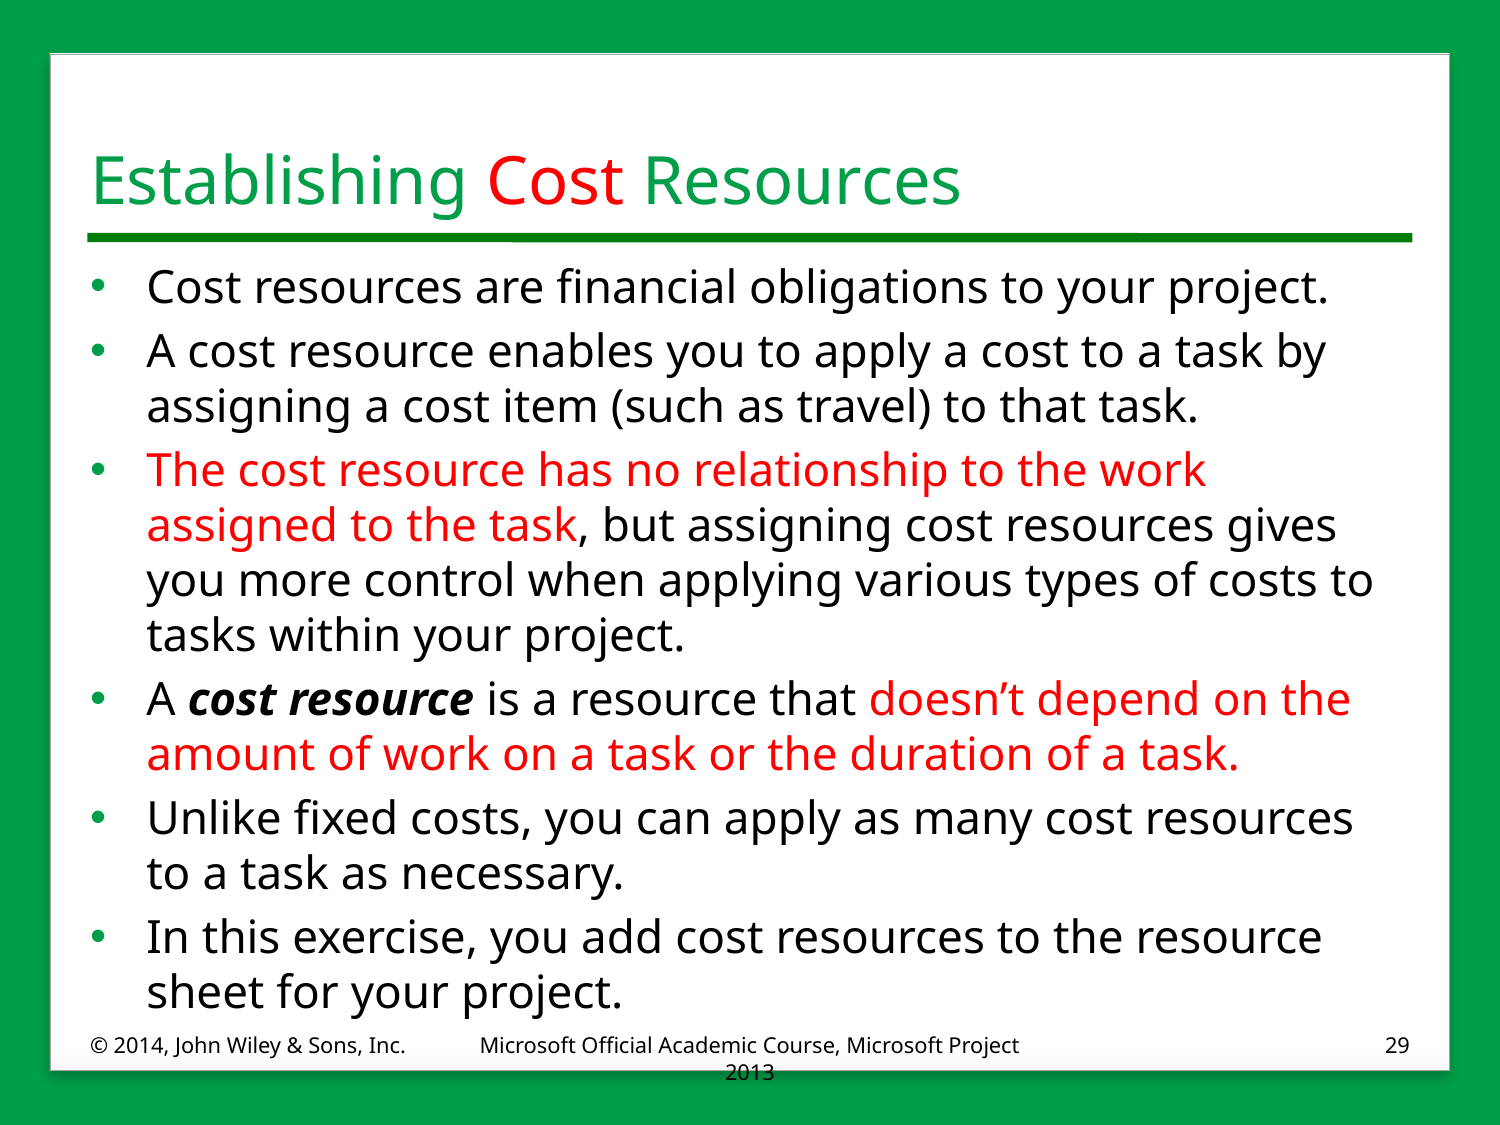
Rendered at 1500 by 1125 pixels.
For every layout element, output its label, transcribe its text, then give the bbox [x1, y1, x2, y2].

slide_number © 2014, John Wiley & Sons, Inc. [74, 1024, 426, 1103]
title Establishing Cost Resources [74, 74, 1426, 226]
footer Microsoft Official Academic Course, Microsoft Project 2013 [449, 1024, 1051, 1103]
list Cost resources are financial obligations to your project. A cost resource enables you to apply a cost to a task by assigning a cost item (such as travel) to that task. The cost resource has no relationship to the work assigned to the task, but assigning cost resources gives you more control when applying various types of costs to tasks within your project. A cost resource is a resource that doesn’t depend on the amount of work on a task or the duration of a task. Unlike fixed costs, you can apply as many cost resources to a task as necessary. In this exercise, you add cost resources to the resource sheet for your project. [75, 249, 1425, 1063]
slide_number 29 [1074, 1024, 1426, 1103]
